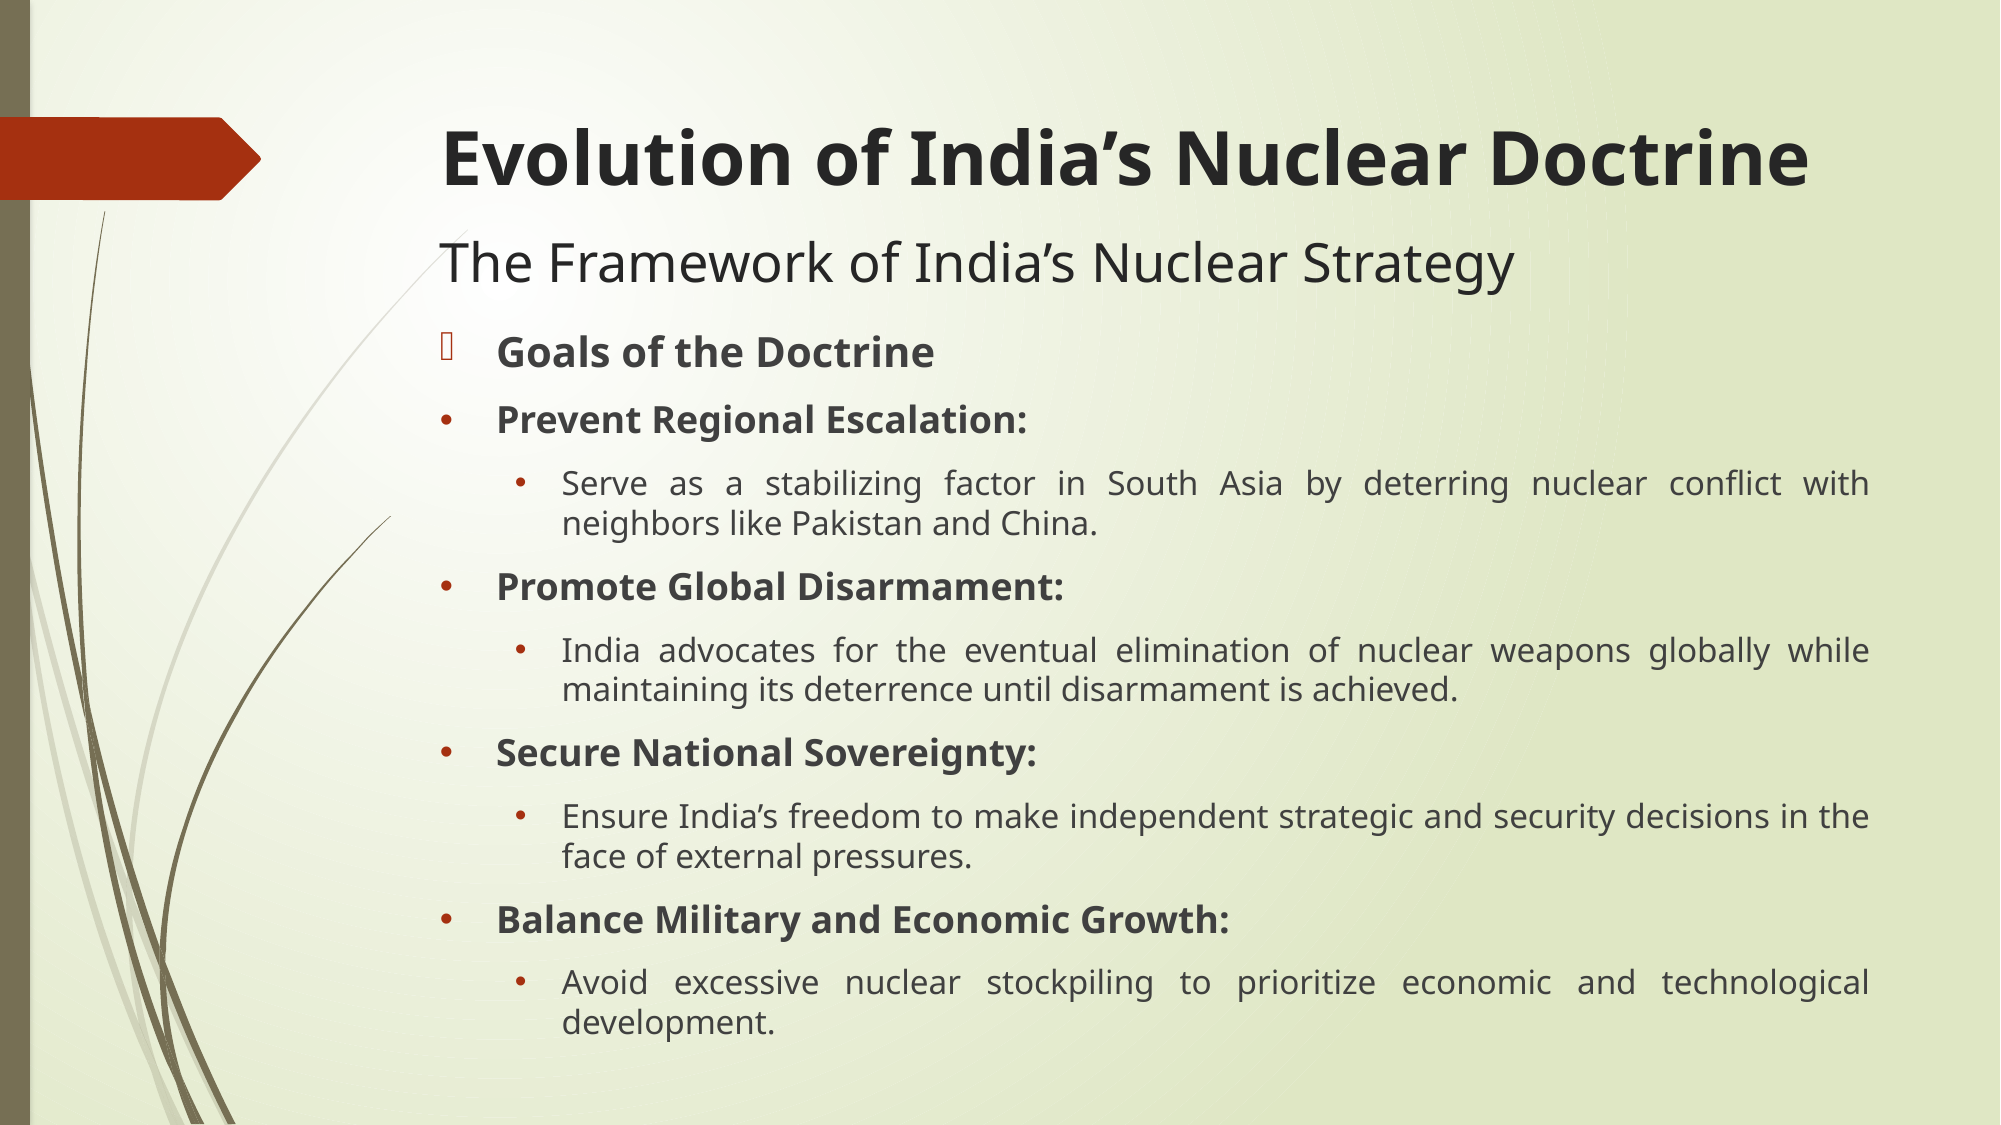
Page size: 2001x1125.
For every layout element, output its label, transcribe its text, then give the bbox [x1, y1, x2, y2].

text_box The Framework of India’s Nuclear Strategy [424, 220, 1887, 319]
list Goals of the Doctrine Prevent Regional Escalation: Serve as a stabilizing factor in South Asia by deterring nuclear conflict with neighbors like Pakistan and China. Promote Global Disarmament: India advocates for the eventual elimination of nuclear weapons globally while maintaining its deterrence until disarmament is achieved. Secure National Sovereignty: Ensure India’s freedom to make independent strategic and security decisions in the face of external pressures. Balance Military and Economic Growth: Avoid excessive nuclear stockpiling to prioritize economic and technological development. [424, 318, 1888, 1109]
title Evolution of India’s Nuclear Doctrine [425, 102, 1888, 221]
